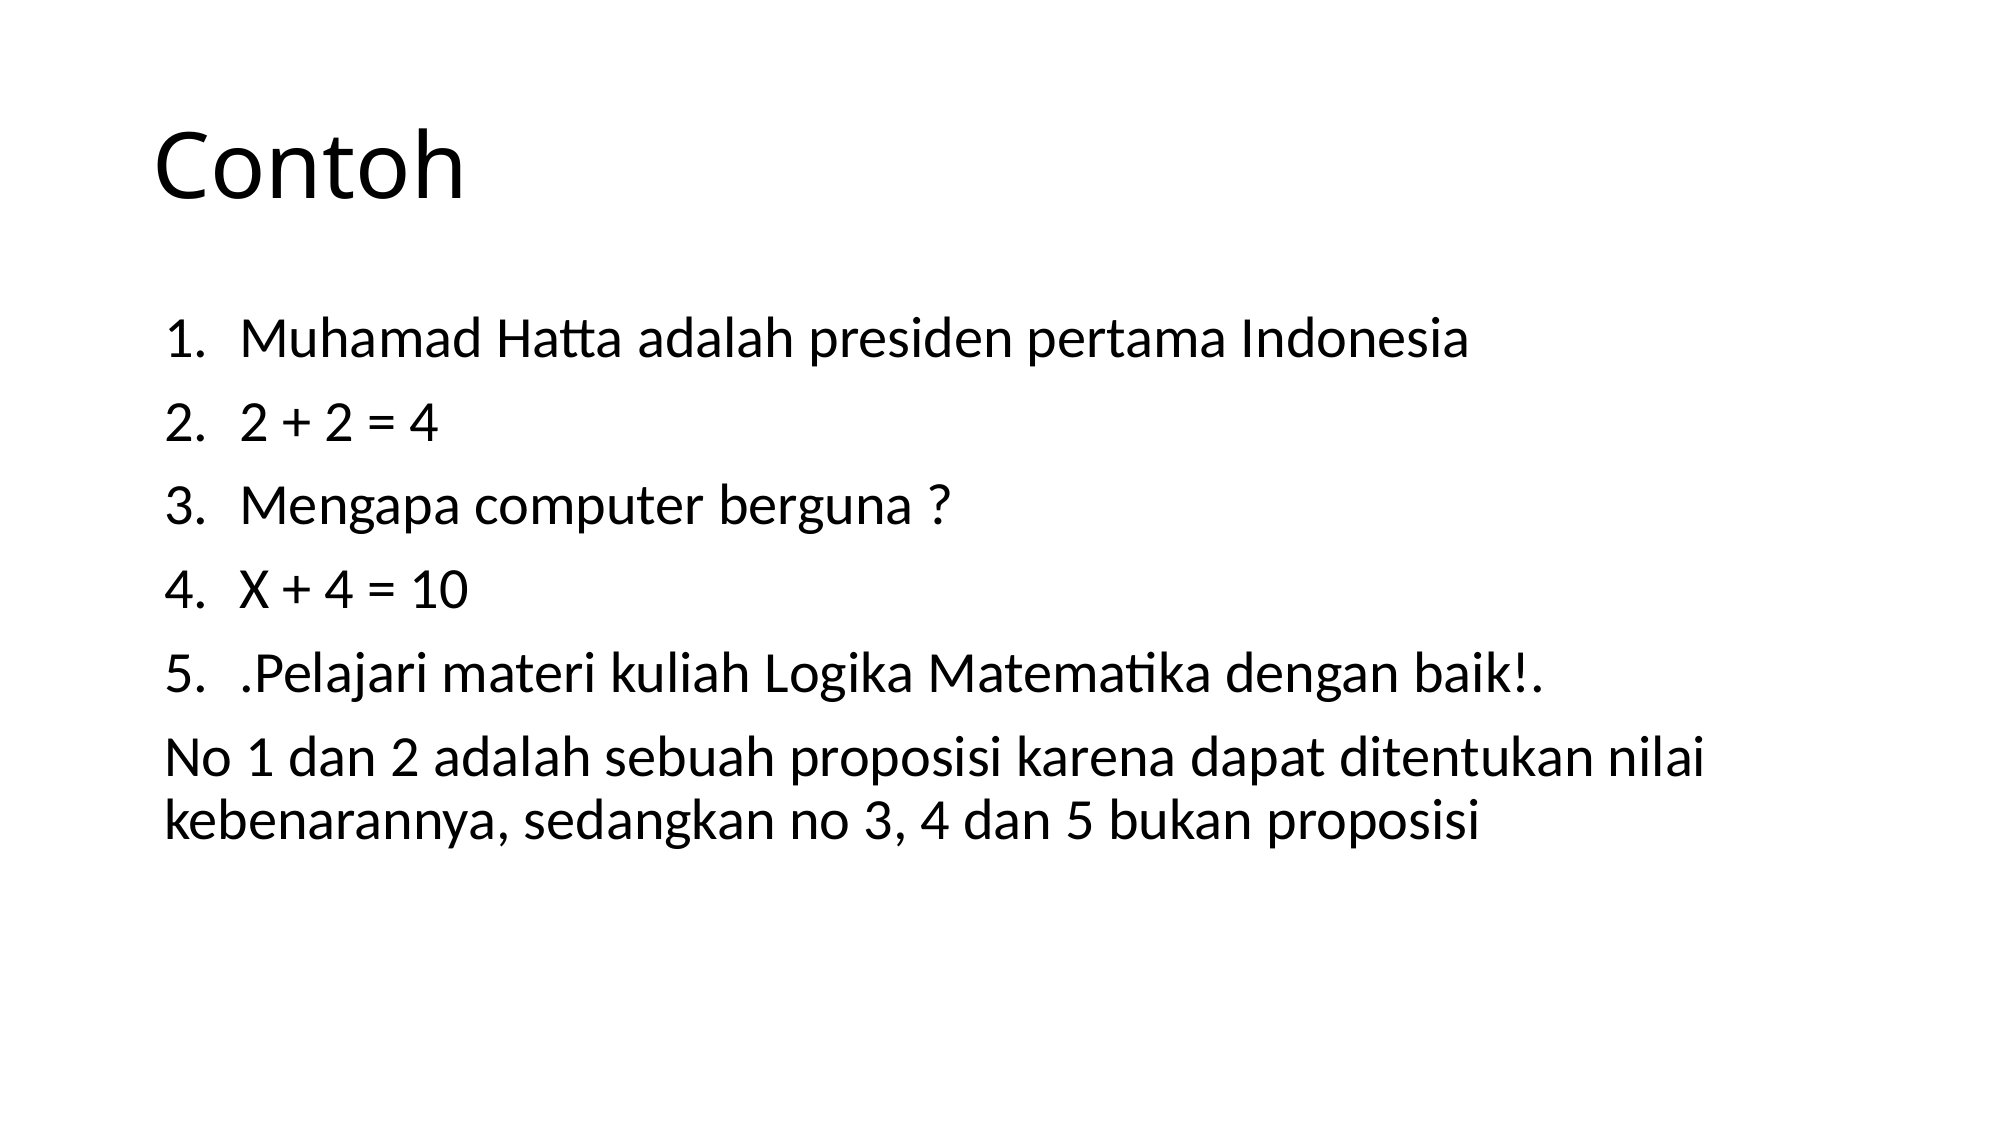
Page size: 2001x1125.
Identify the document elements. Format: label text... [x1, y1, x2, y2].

list Muhamad Hatta adalah presiden pertama Indonesia 2 + 2 = 4 Mengapa computer berguna ? X + 4 = 10 .Pelajari materi kuliah Logika Matematika dengan baik!. No 1 dan 2 adalah sebuah proposisi karena dapat ditentukan nilai kebenarannya, sedangkan no 3, 4 dan 5 bukan proposisi [137, 299, 1863, 1014]
title Contoh [137, 59, 1863, 278]
